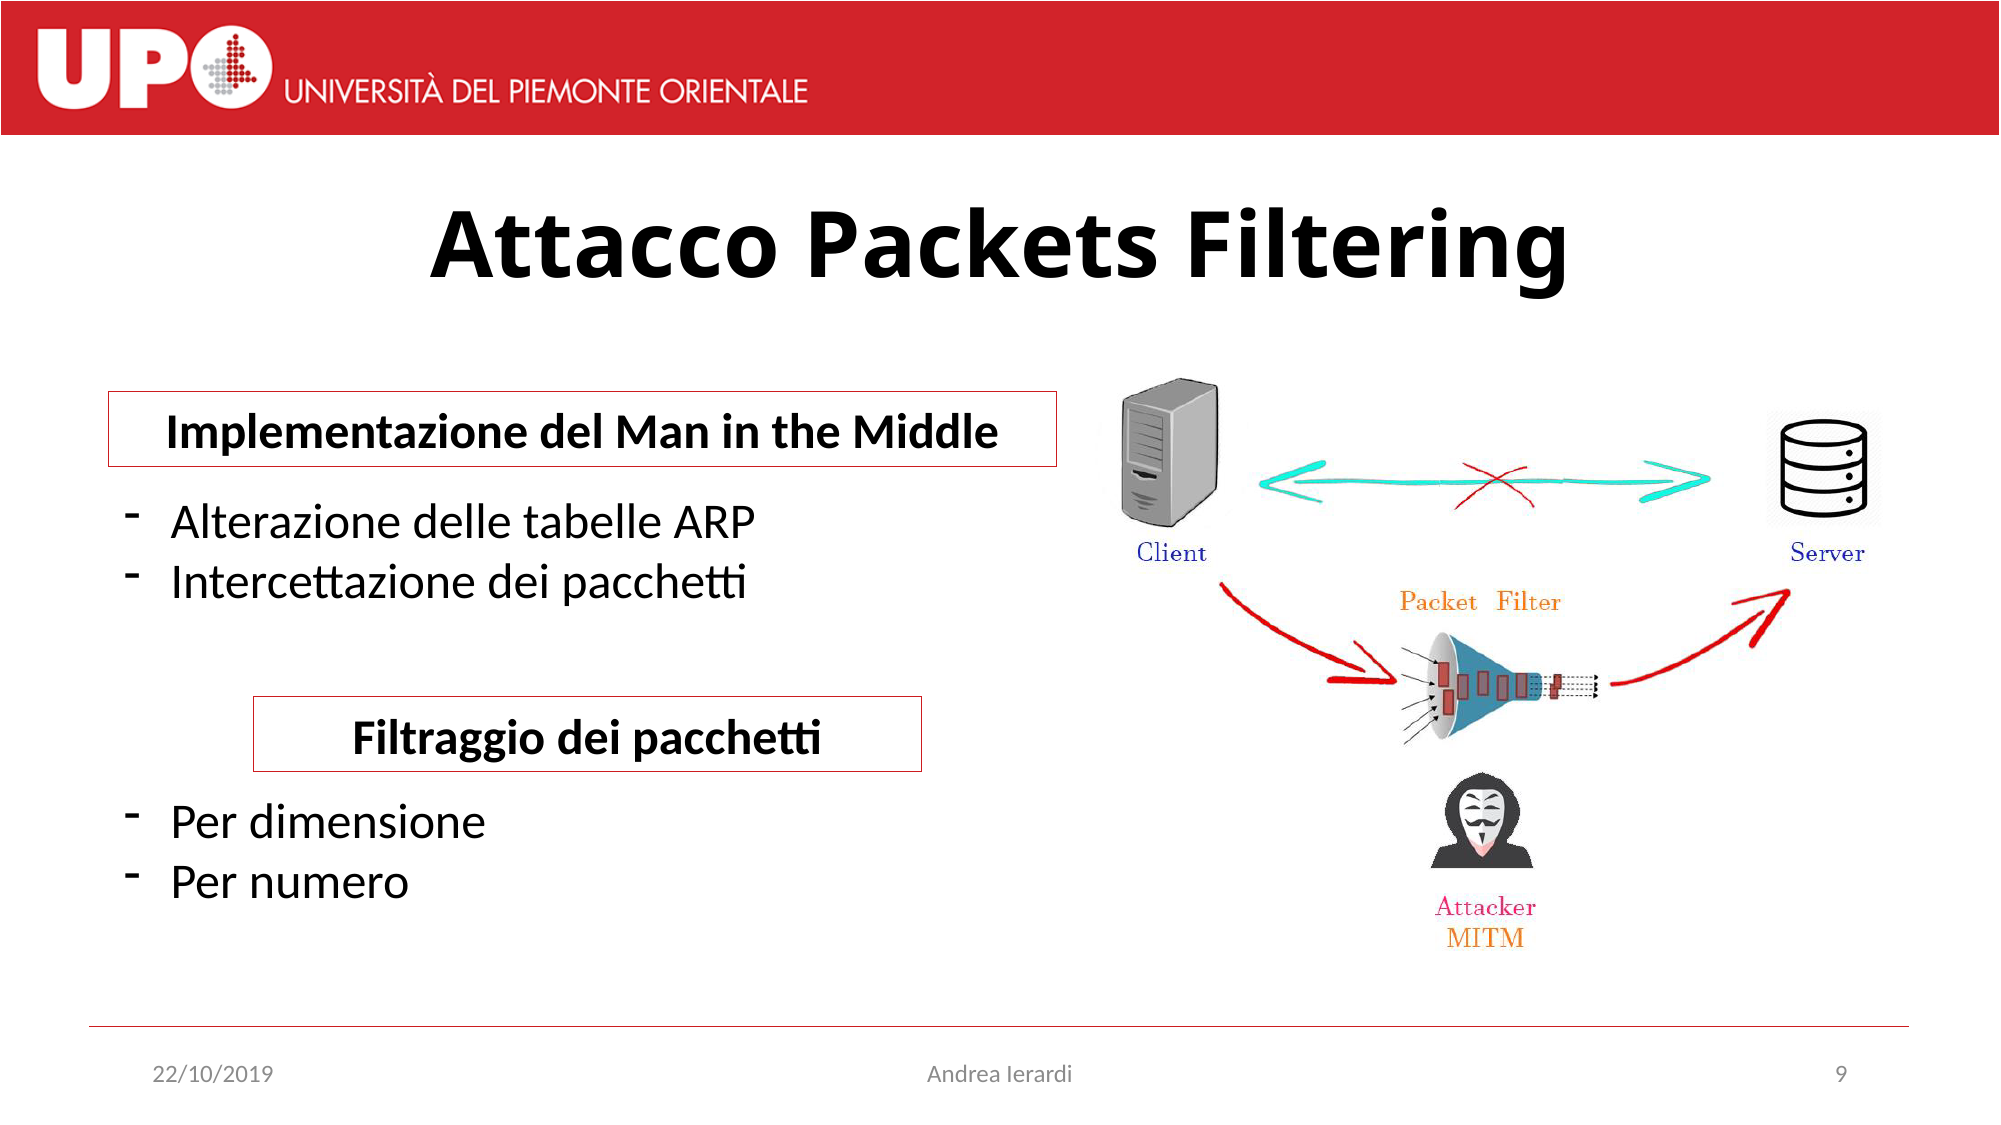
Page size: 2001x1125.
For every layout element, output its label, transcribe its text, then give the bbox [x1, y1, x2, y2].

text_box [0, 0, 2000, 137]
text_box Attacco Packets Filtering [139, 139, 1865, 357]
footer Andrea Ierardi [662, 1042, 1338, 1103]
picture [34, 19, 812, 117]
picture [1073, 356, 1896, 970]
slide_number 9 [1412, 1042, 1863, 1103]
text_box Filtraggio dei pacchetti [253, 696, 922, 772]
text_box Implementazione del Man in the Middle [108, 391, 1057, 467]
text_box Alterazione delle tabelle ARP Intercettazione dei pacchetti Per dimensione Per numero [108, 467, 1000, 917]
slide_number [137, 1042, 588, 1103]
